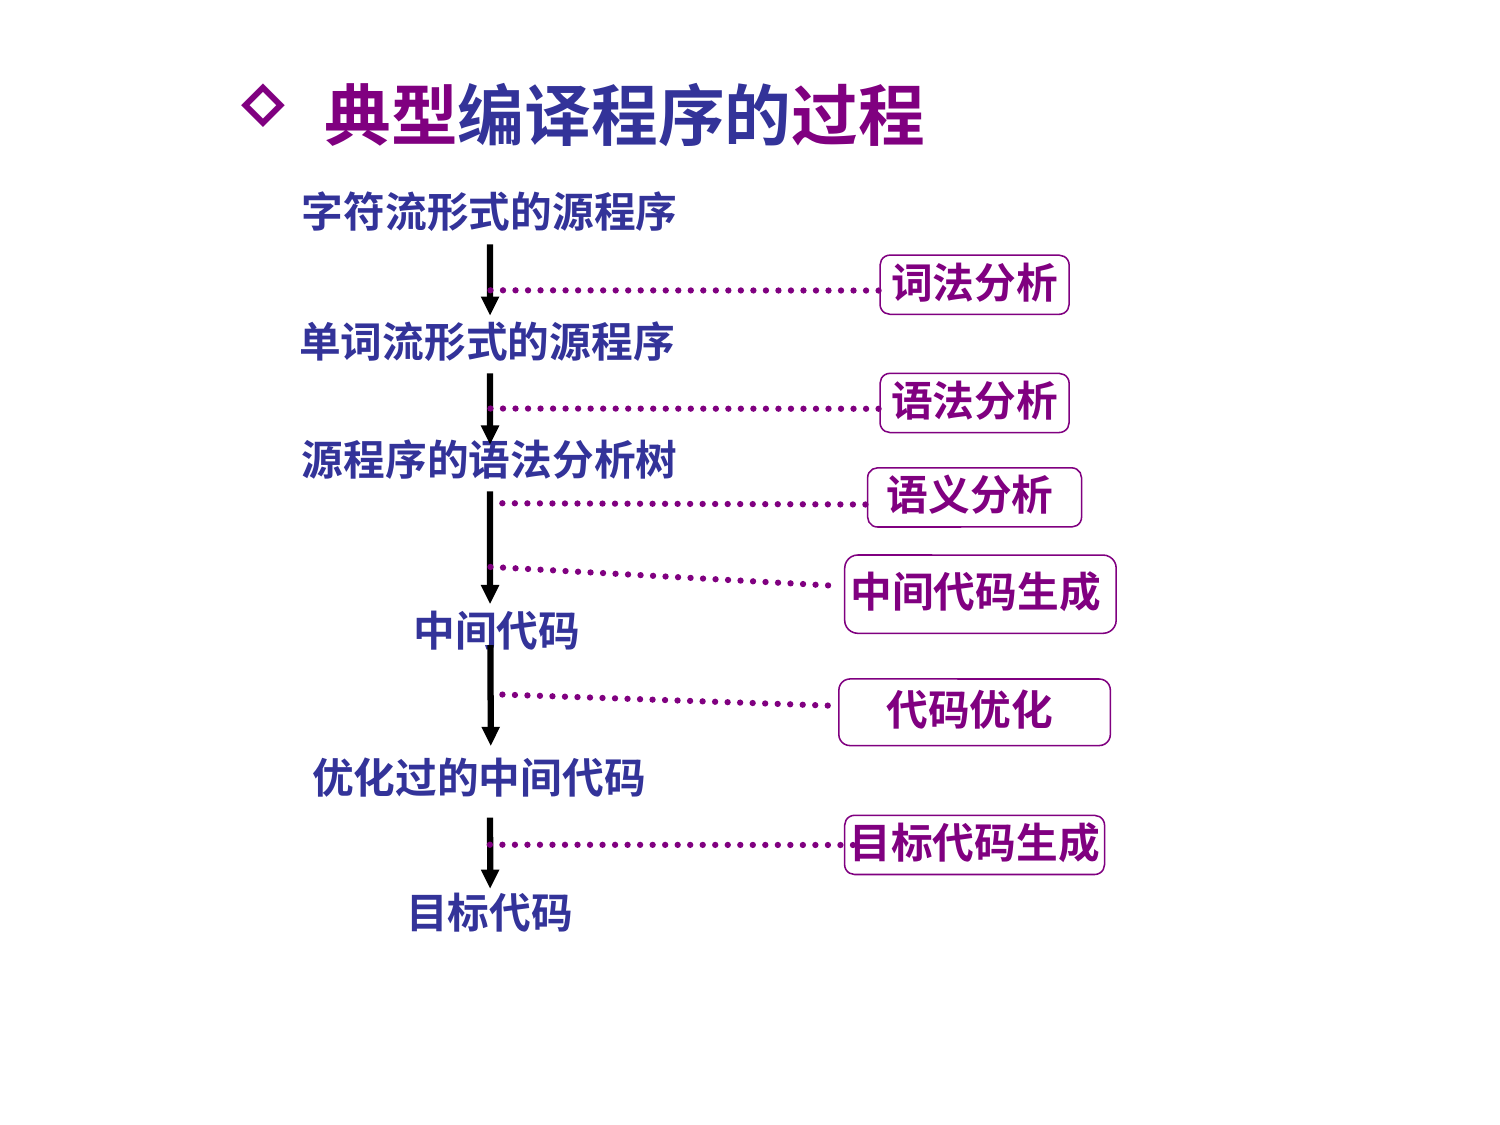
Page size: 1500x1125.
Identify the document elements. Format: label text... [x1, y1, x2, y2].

text_box 典型编译程序的过程 [218, 66, 1087, 161]
text_box 优化过的中间代码 [276, 750, 681, 811]
text_box 目标代码 [389, 885, 590, 945]
text_box [483, 244, 497, 316]
text_box [483, 373, 497, 445]
text_box 词法分析 [880, 255, 1070, 315]
text_box 语法分析 [880, 373, 1070, 433]
text_box 中间代码生成 [844, 554, 1117, 634]
text_box 目标代码生成 [844, 815, 1105, 875]
text_box [483, 491, 497, 604]
text_box 字符流形式的源程序 [277, 184, 703, 245]
text_box [483, 817, 497, 889]
text_box 代码优化 [838, 678, 1111, 746]
text_box 语义分析 [867, 467, 1082, 528]
text_box 中间代码 [366, 603, 628, 664]
text_box [484, 645, 497, 746]
text_box 单词流形式的源程序 [284, 314, 690, 374]
text_box 源程序的语法分析树 [276, 432, 703, 492]
